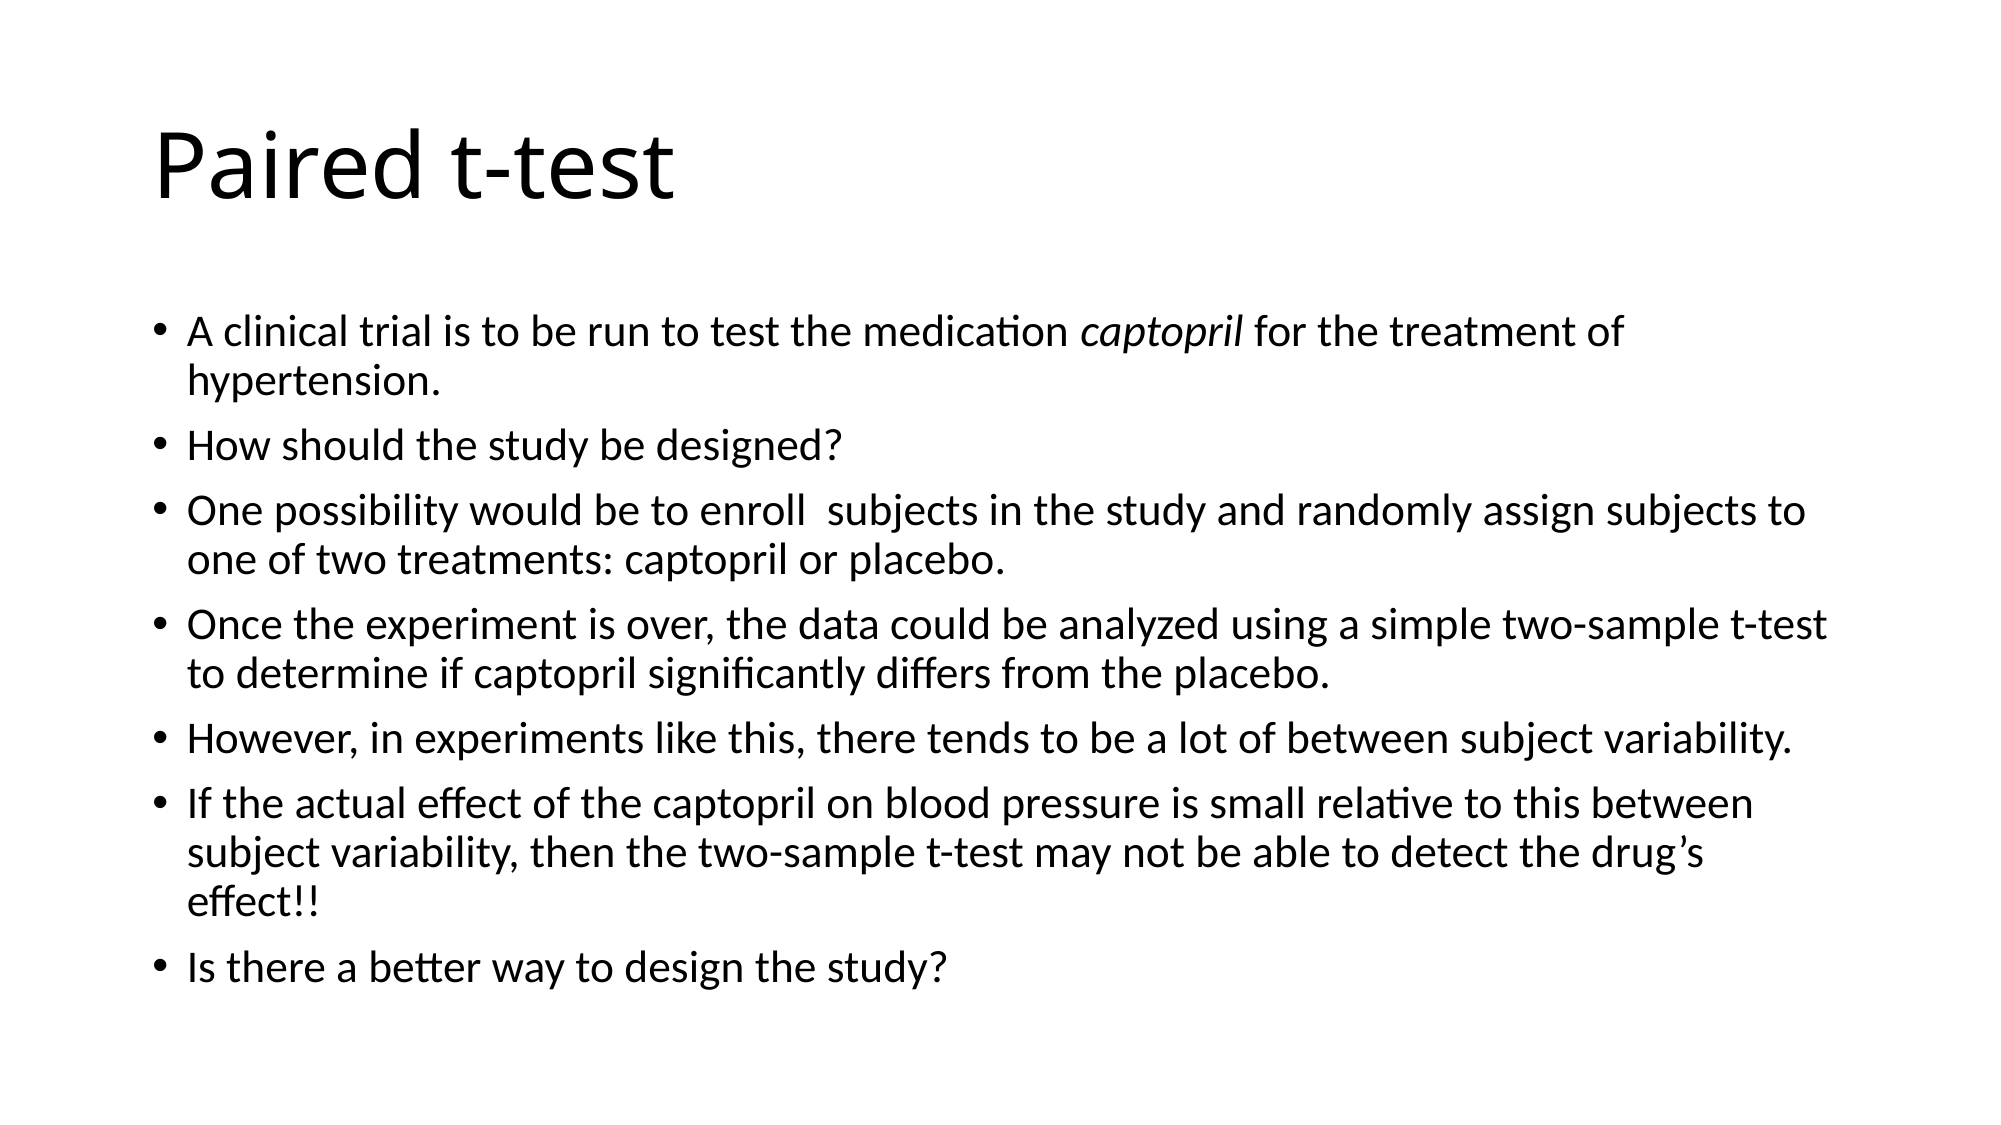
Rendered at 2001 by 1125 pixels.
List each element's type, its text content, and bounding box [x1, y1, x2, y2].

title Paired t-test [137, 59, 1863, 278]
list A clinical trial is to be run to test the medication captopril for the treatment of hypertension. How should the study be designed? One possibility would be to enroll subjects in the study and randomly assign subjects to one of two treatments: captopril or placebo. Once the experiment is over, the data could be analyzed using a simple two-sample t-test to determine if captopril significantly differs from the placebo. However, in experiments like this, there tends to be a lot of between subject variability. If the actual effect of the captopril on blood pressure is small relative to this between subject variability, then the two-sample t-test may not be able to detect the drug’s effect!! Is there a better way to design the study? [137, 299, 1863, 1014]
